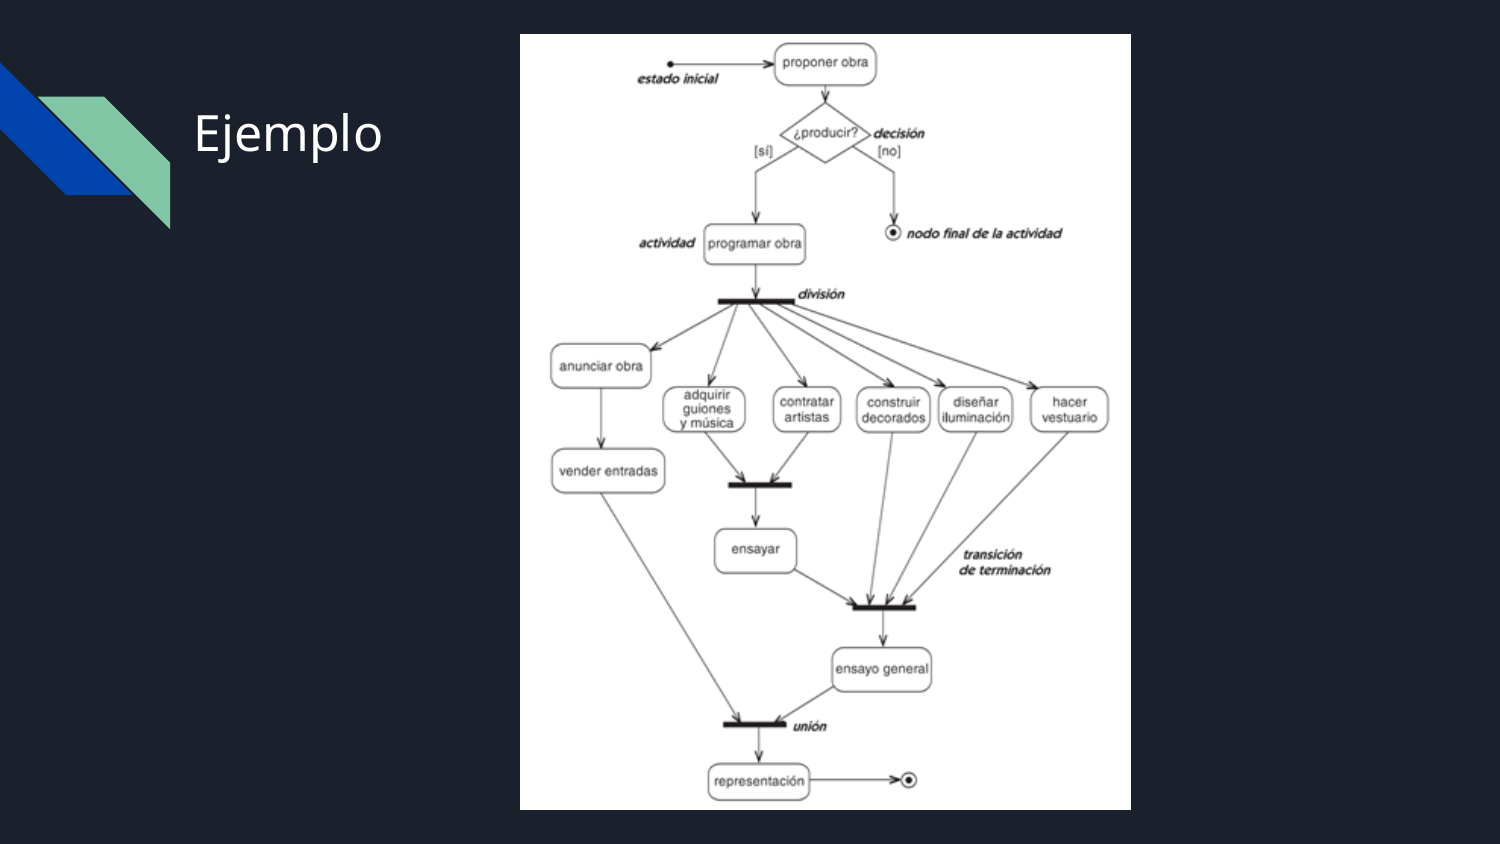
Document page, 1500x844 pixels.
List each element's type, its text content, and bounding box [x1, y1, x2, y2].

picture [519, 33, 1131, 810]
title Ejemplo [178, 85, 514, 202]
